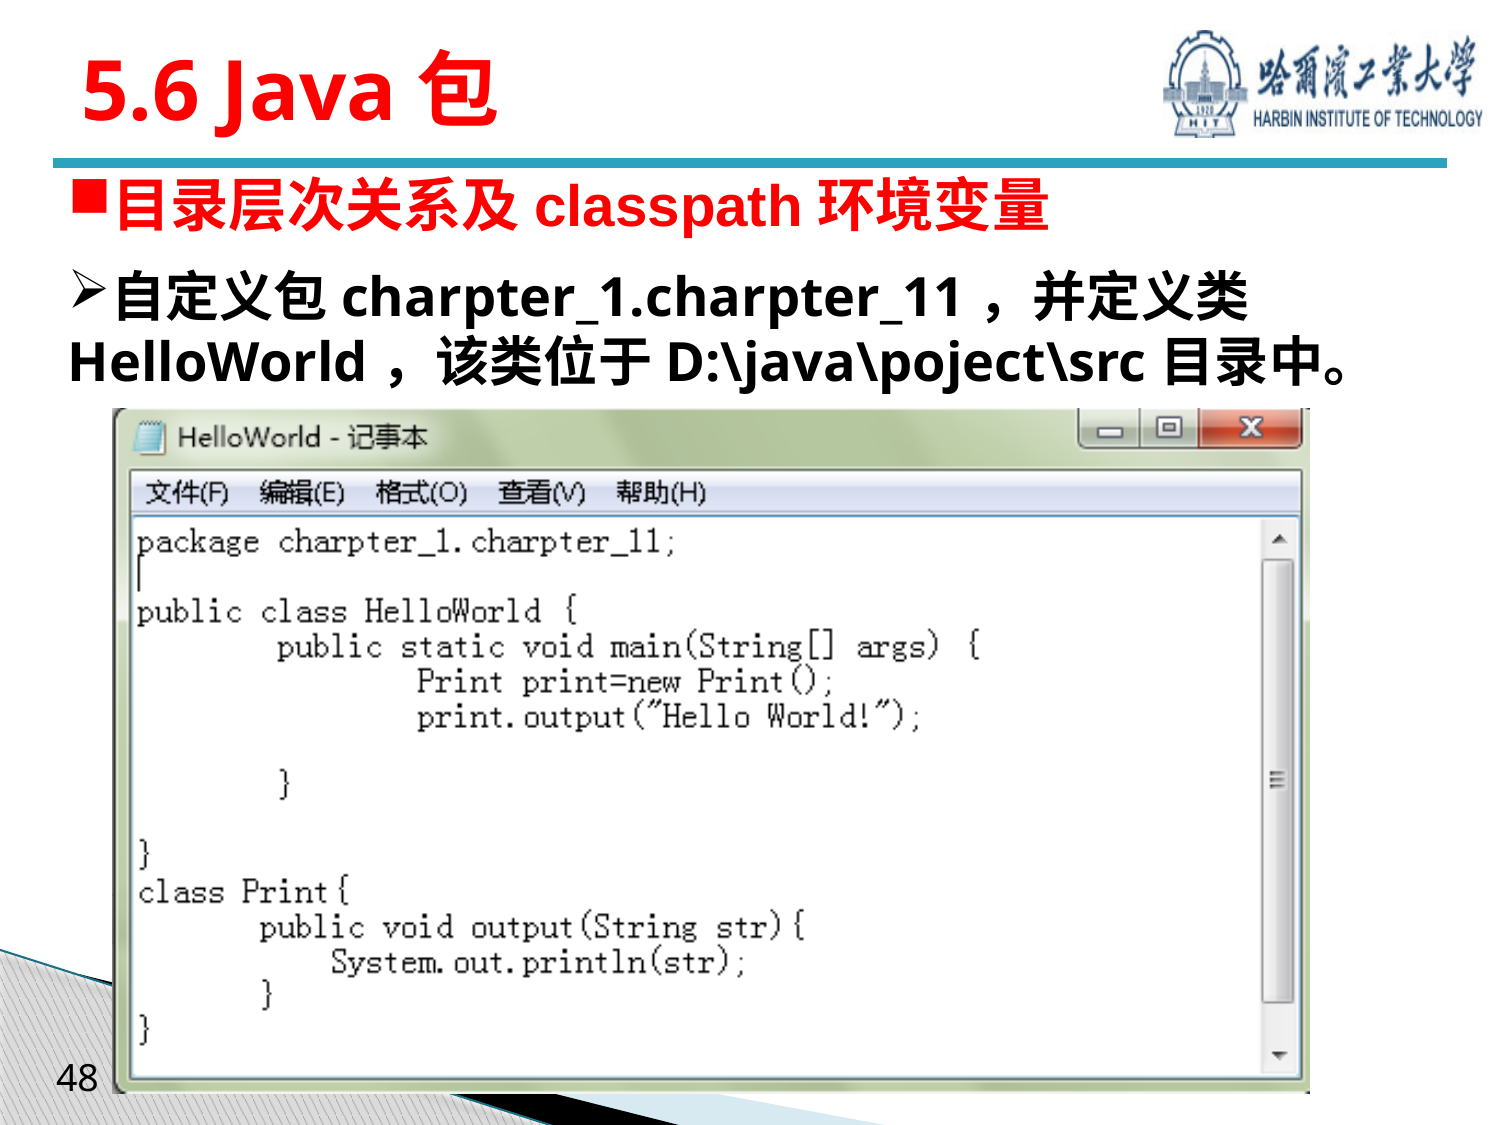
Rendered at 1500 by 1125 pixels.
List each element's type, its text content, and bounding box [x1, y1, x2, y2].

text_box 目录层次关系及classpath环境变量 [53, 160, 1436, 246]
text_box 自定义包charpter_1.charpter_11，并定义类HelloWorld，该类位于D:\java\poject\src目录中。 [53, 255, 1388, 400]
title 5.6 Java包 [66, 23, 1417, 152]
picture [111, 408, 1310, 1095]
picture [1417, 30, 1483, 138]
